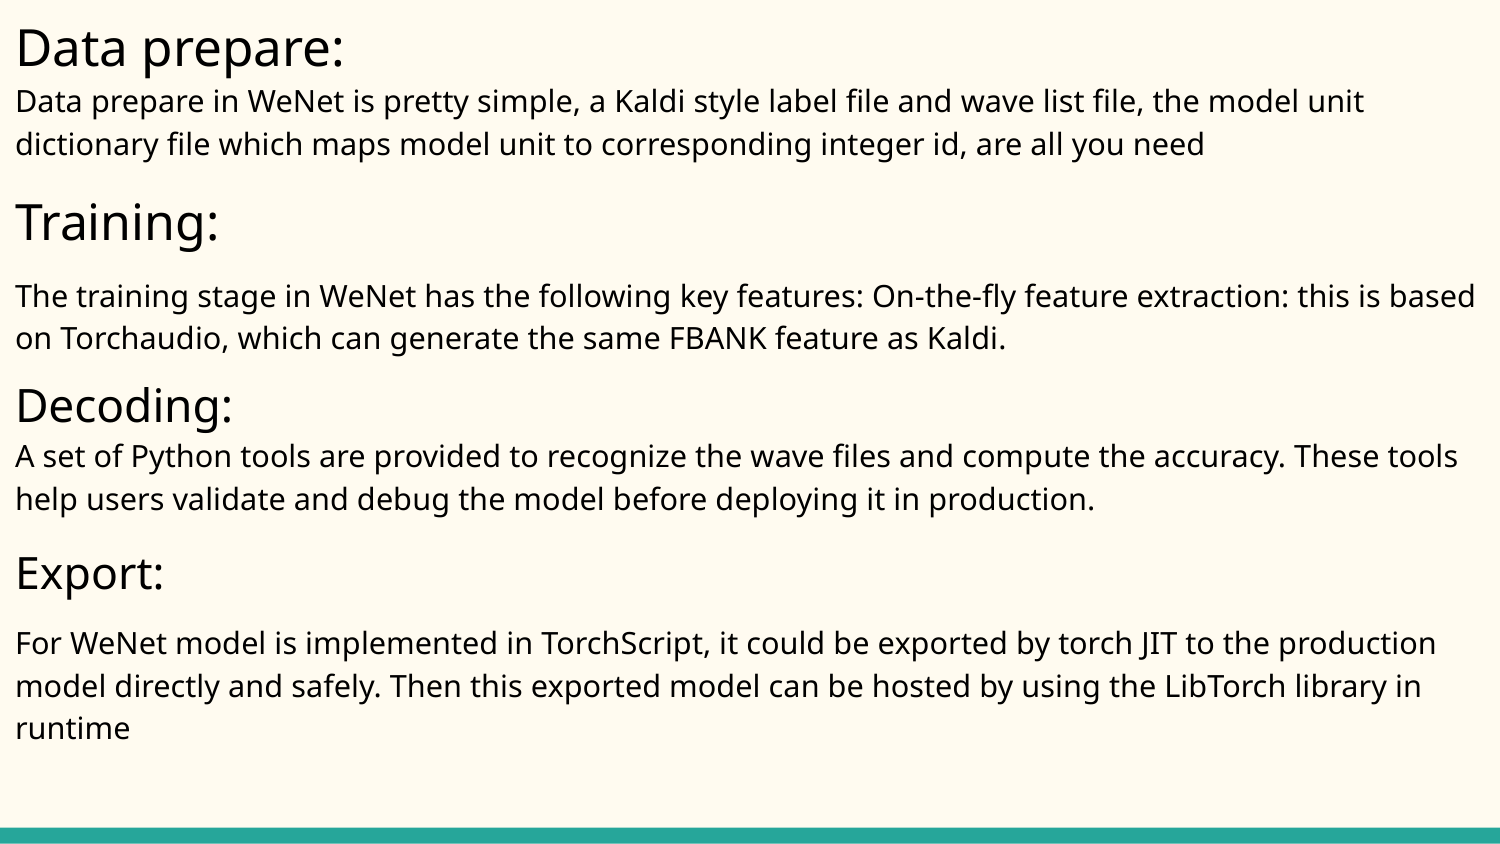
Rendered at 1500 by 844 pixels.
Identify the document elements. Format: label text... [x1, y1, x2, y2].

list Data prepare: Data prepare in WeNet is pretty simple, a Kaldi style label file and wave list file, the model unit dictionary file which maps model unit to corresponding integer id, are all you need Training: The training stage in WeNet has the following key features: On-the-fly feature extraction: this is based on Torchaudio, which can generate the same FBANK feature as Kaldi. Decoding: A set of Python tools are provided to recognize the wave files and compute the accuracy. These tools help users validate and debug the model before deploying it in production. Export: For WeNet model is implemented in TorchScript, it could be exported by torch JIT to the production model directly and safely. Then this exported model can be hosted by using the LibTorch library in runtime [0, 0, 1500, 827]
